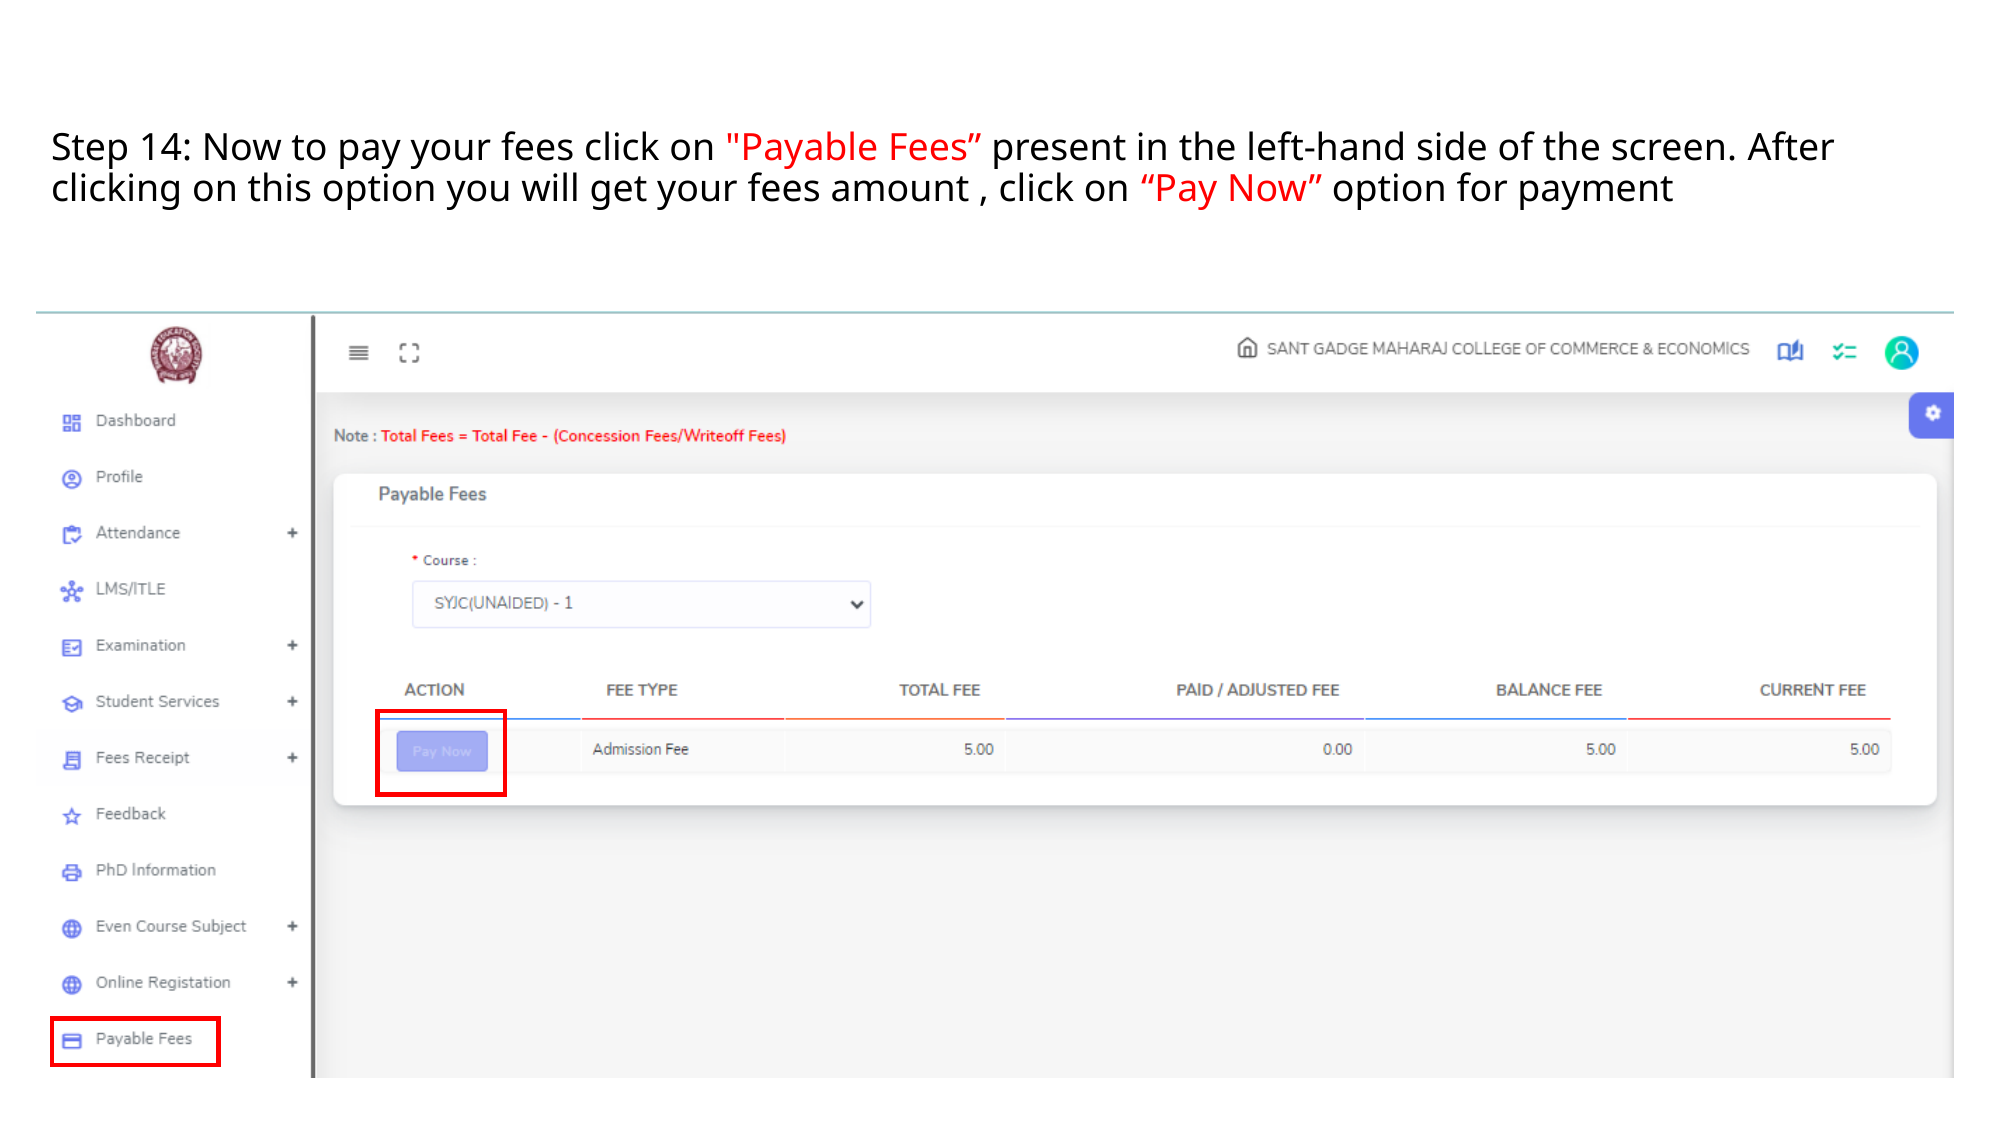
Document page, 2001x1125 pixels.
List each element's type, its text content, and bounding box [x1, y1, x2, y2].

title Step 14: Now to pay your fees click on "Payable Fees” present in the left-hand side of the screen. After clicking on this option you will get your fees amount , click on “Pay Now” option for payment [36, 59, 1863, 278]
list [35, 311, 1954, 1078]
